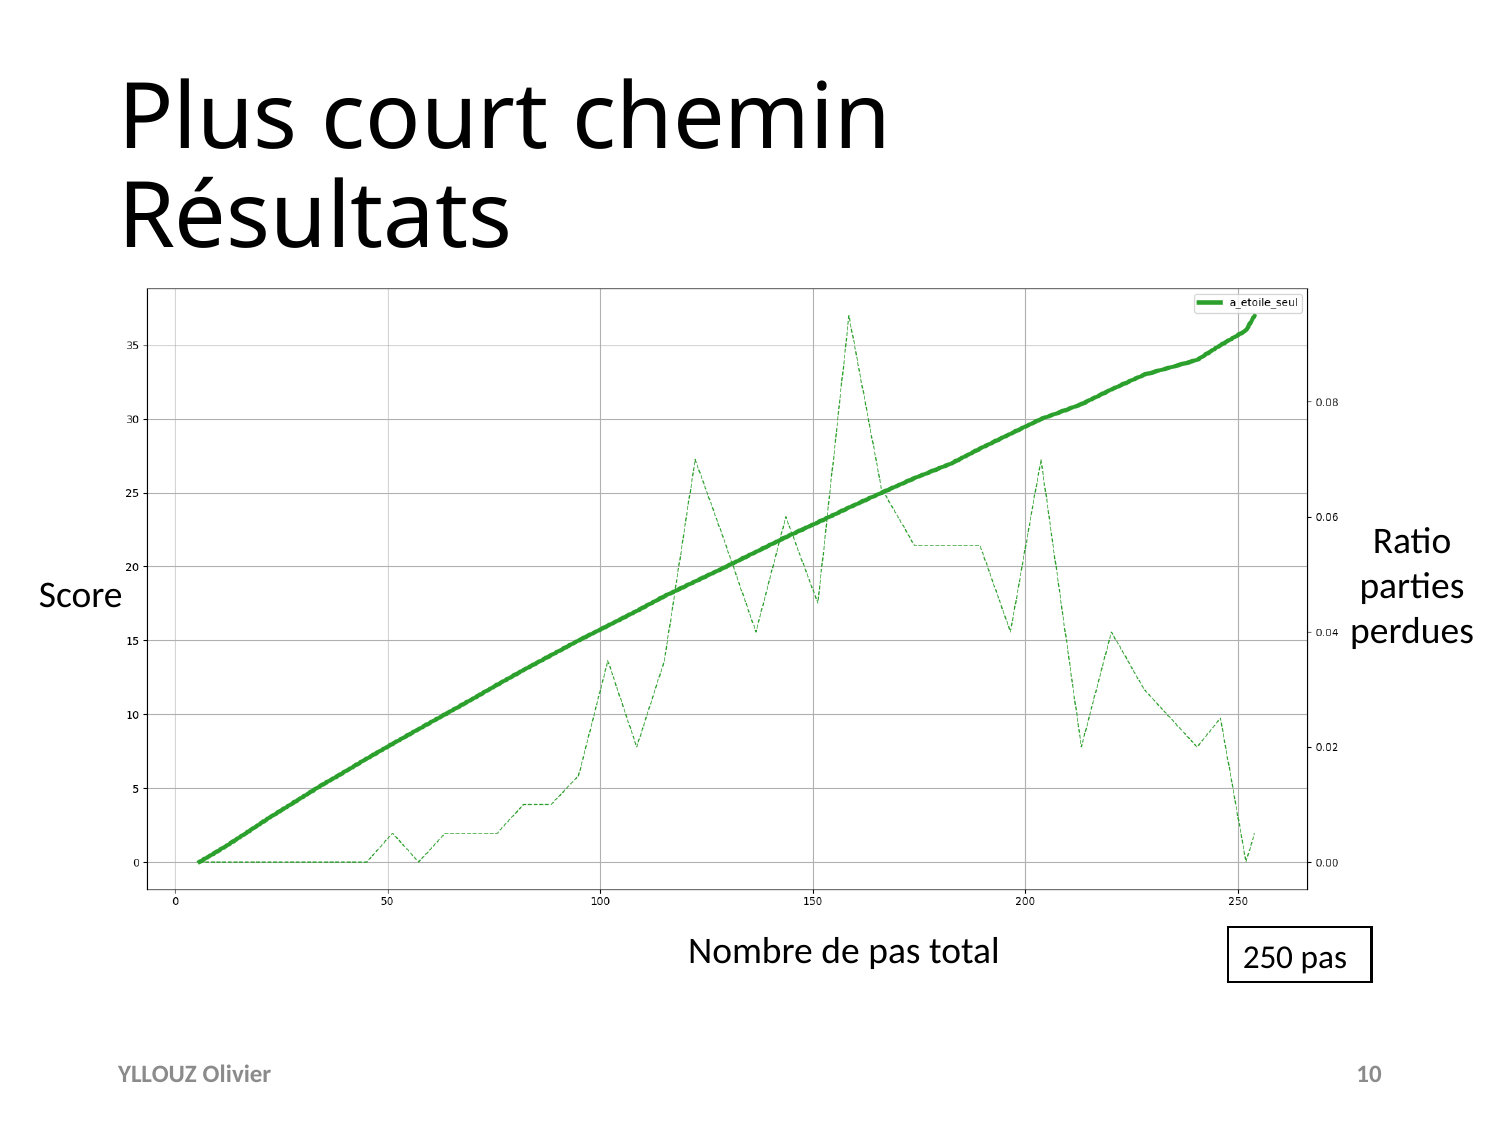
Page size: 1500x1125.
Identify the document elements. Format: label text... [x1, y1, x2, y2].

text_box Ratio parties perdues [1340, 508, 1500, 659]
title Plus court chemin Résultats [103, 59, 1397, 278]
text_box Score [24, 562, 122, 623]
text_box 250 pas [1227, 926, 1373, 983]
slide_number YLLOUZ Olivier [103, 1042, 441, 1103]
picture [122, 285, 1340, 910]
slide_number 10 [1059, 1042, 1397, 1103]
text_box Nombre de pas total [596, 918, 1092, 979]
